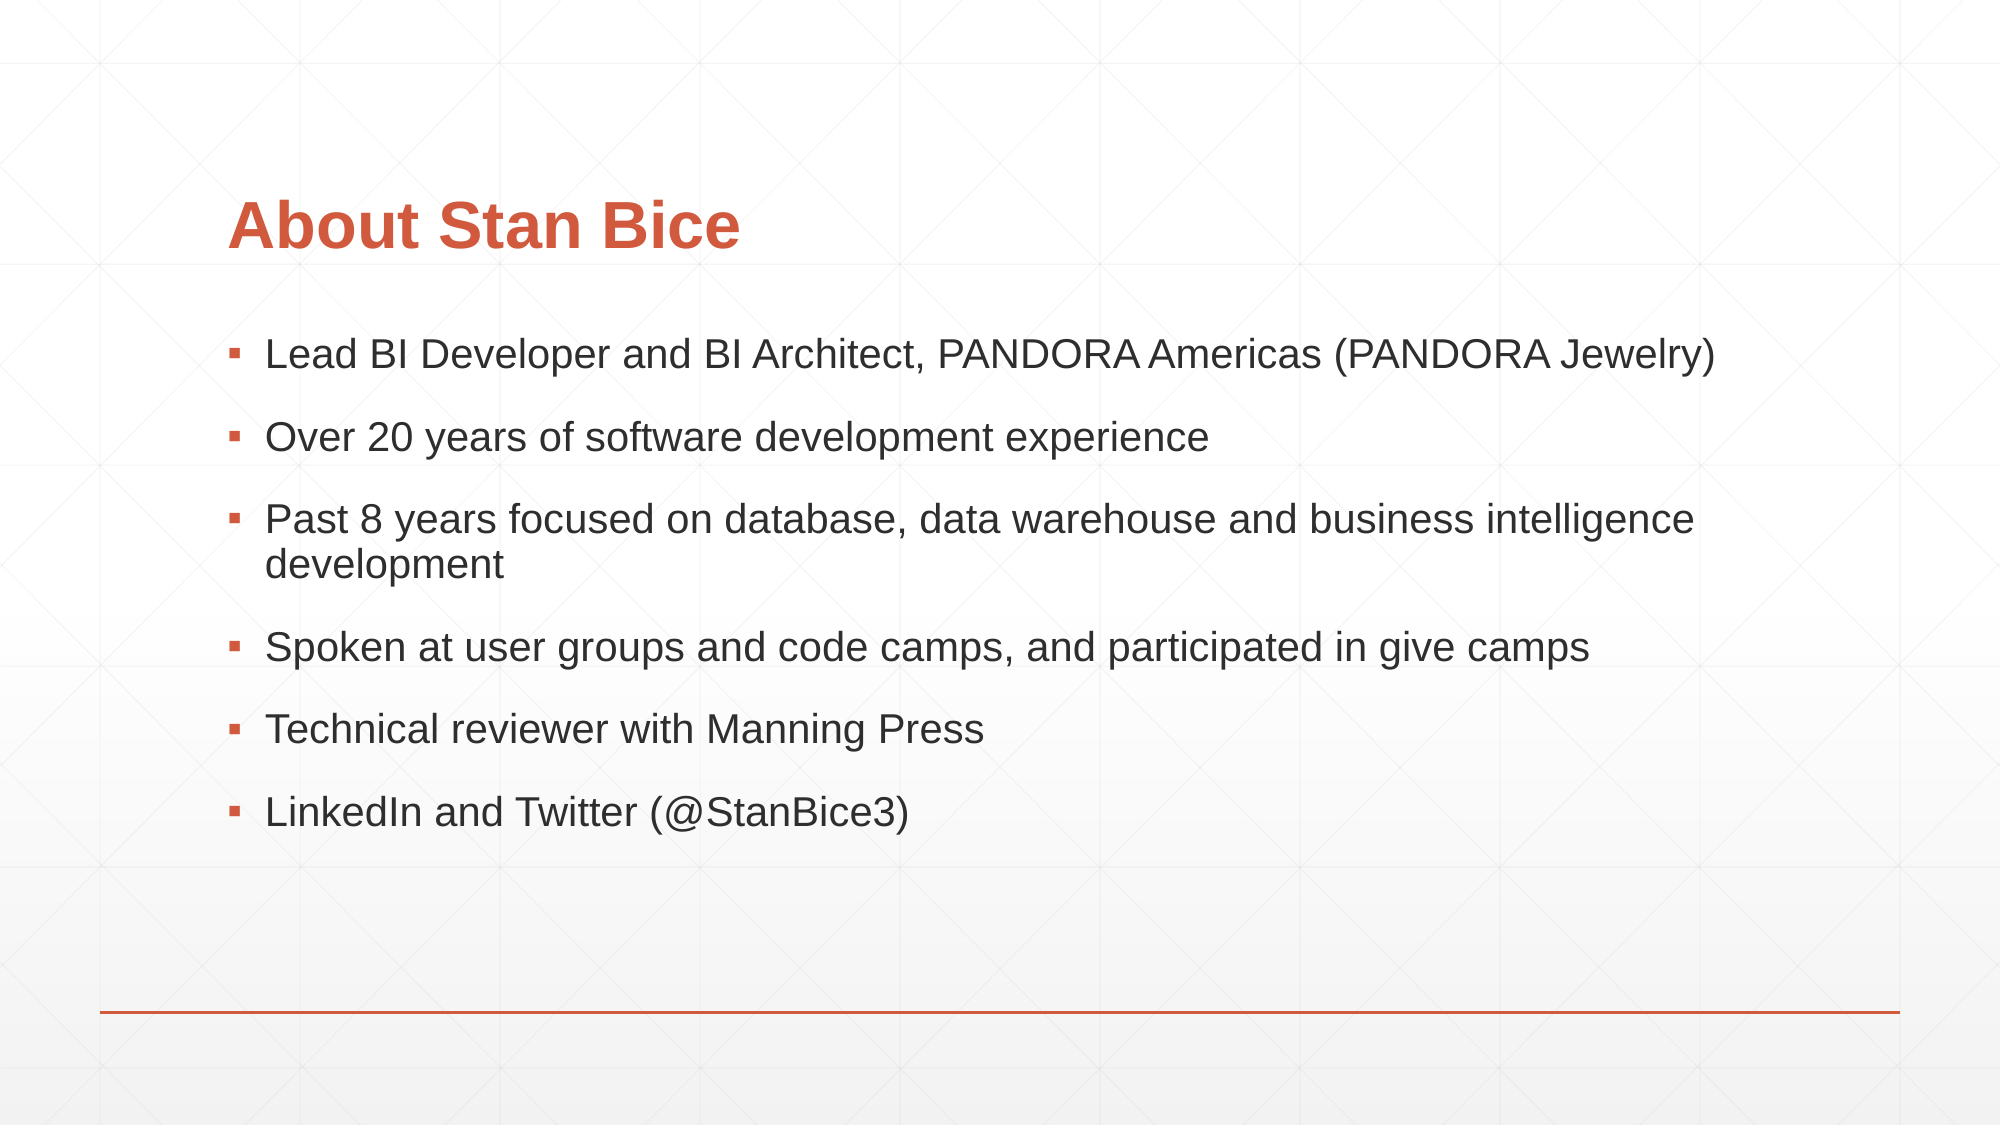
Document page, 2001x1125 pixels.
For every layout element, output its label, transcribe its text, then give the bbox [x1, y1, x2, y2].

title About Stan Bice [212, 82, 1788, 271]
list Lead BI Developer and BI Architect, PANDORA Americas (PANDORA Jewelry) Over 20 years of software development experience Past 8 years focused on database, data warehouse and business intelligence development Spoken at user groups and code camps, and participated in give camps Technical reviewer with Manning Press LinkedIn and Twitter (@StanBice3) [212, 324, 1788, 950]
